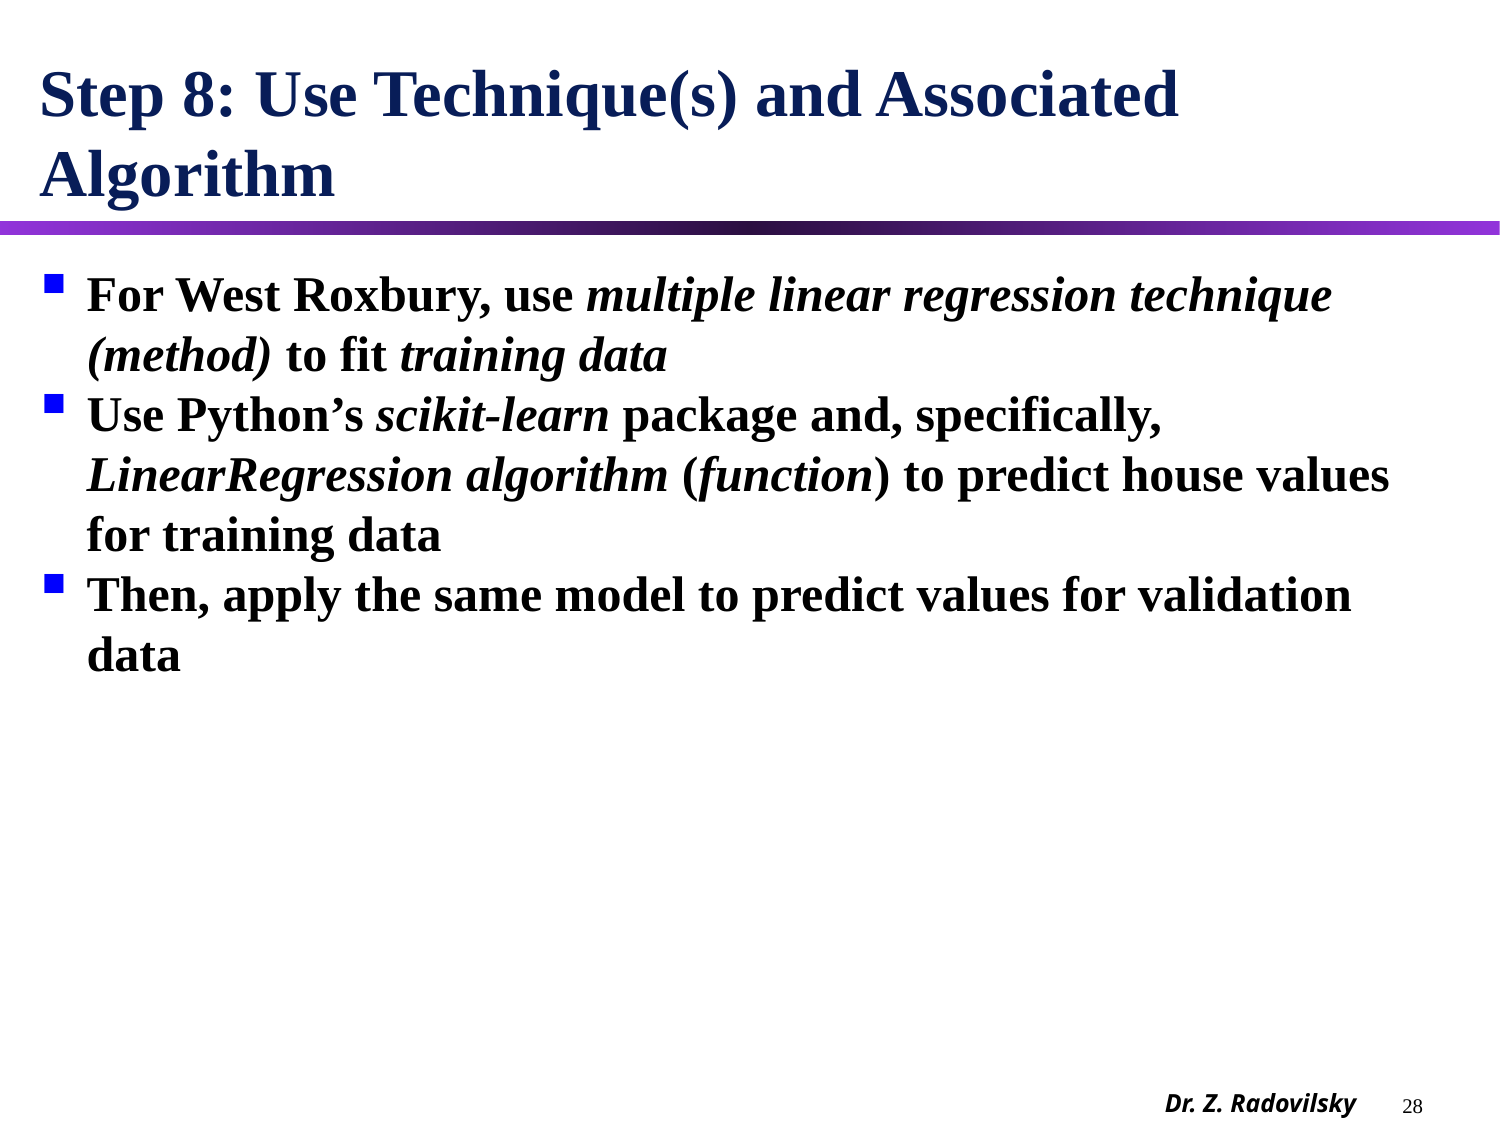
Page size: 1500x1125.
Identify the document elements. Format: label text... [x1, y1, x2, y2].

title Step 8: Use Technique(s) and Associated Algorithm [24, 0, 1476, 218]
text_box For West Roxbury, use multiple linear regression technique (method) to fit training data Use Python’s scikit-learn package and, specifically, LinearRegression algorithm (function) to predict house values for training data Then, apply the same model to predict values for validation data [24, 254, 1450, 690]
